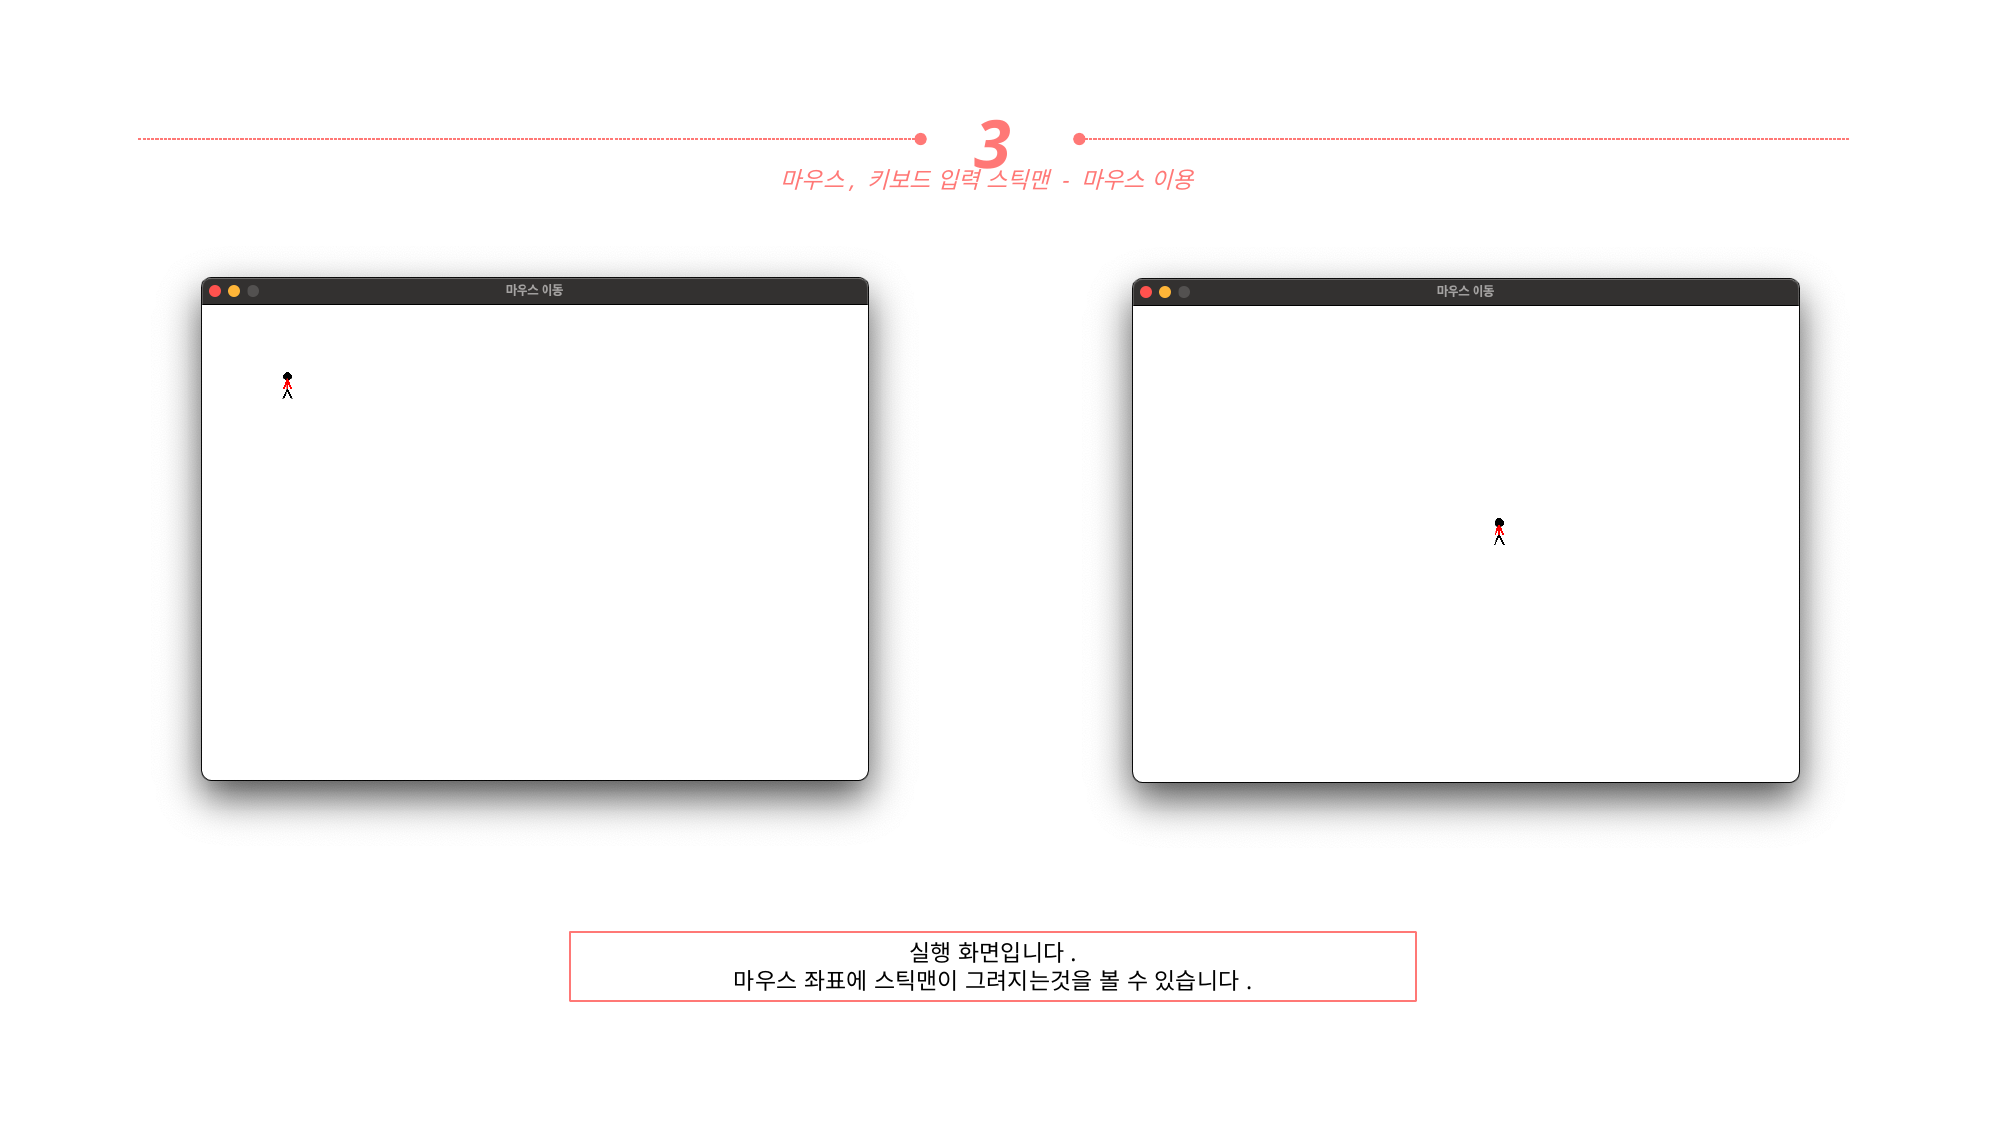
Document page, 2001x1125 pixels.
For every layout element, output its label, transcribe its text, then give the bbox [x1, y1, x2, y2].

picture [148, 241, 921, 850]
text_box 3 [606, 54, 1380, 157]
text_box 마우스, 키보드 입력 스틱맨 - 마우스 이용 [125, 157, 1850, 201]
text_box 실행 화면입니다. 마우스 좌표에 스틱맨이 그려지는것을 볼 수 있습니다. [570, 931, 1417, 1002]
picture [1079, 242, 1852, 852]
